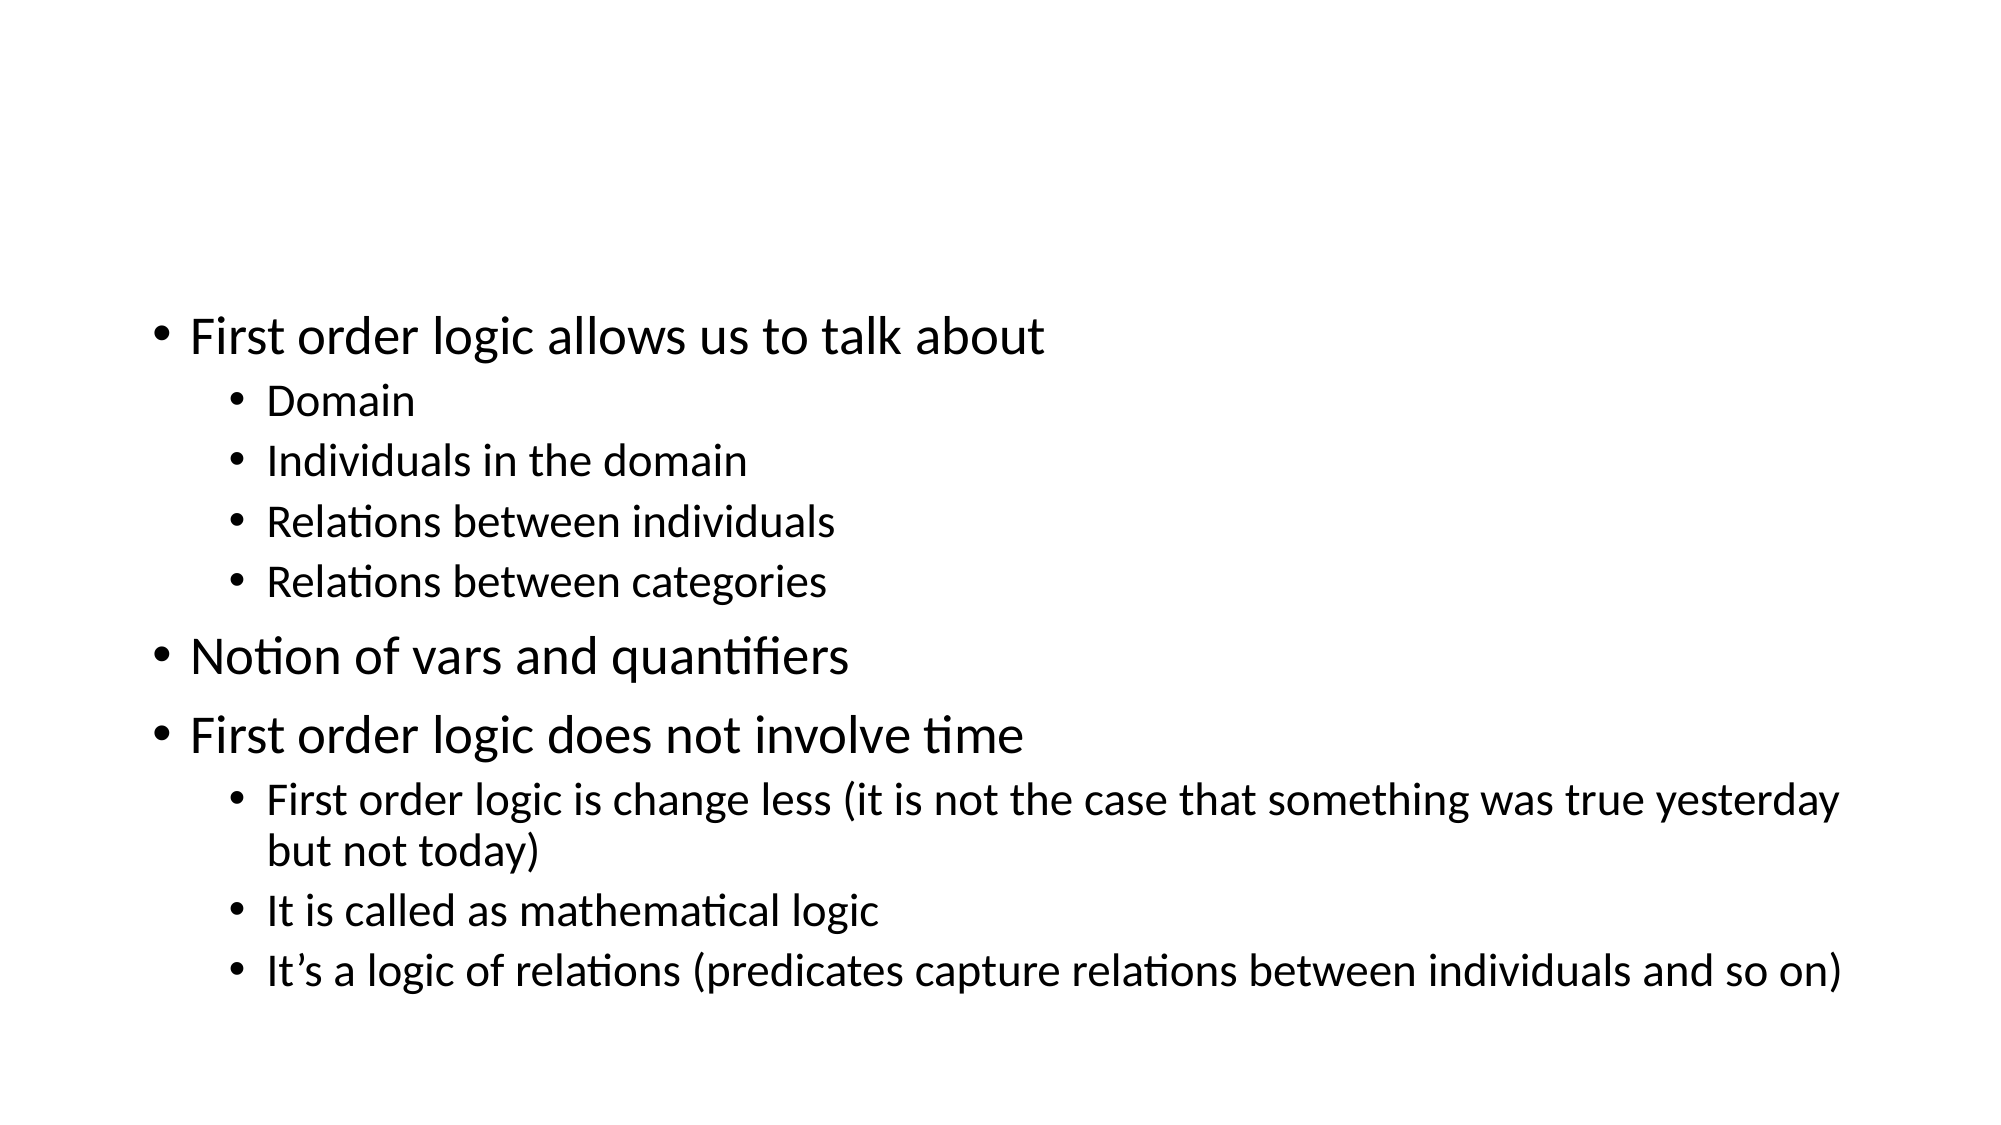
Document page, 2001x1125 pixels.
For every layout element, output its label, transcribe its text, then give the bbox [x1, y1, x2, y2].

list First order logic allows us to talk about Domain Individuals in the domain Relations between individuals Relations between categories Notion of vars and quantifiers First order logic does not involve time First order logic is change less (it is not the case that something was true yesterday but not today) It is called as mathematical logic It’s a logic of relations (predicates capture relations between individuals and so on) [137, 299, 1863, 1014]
